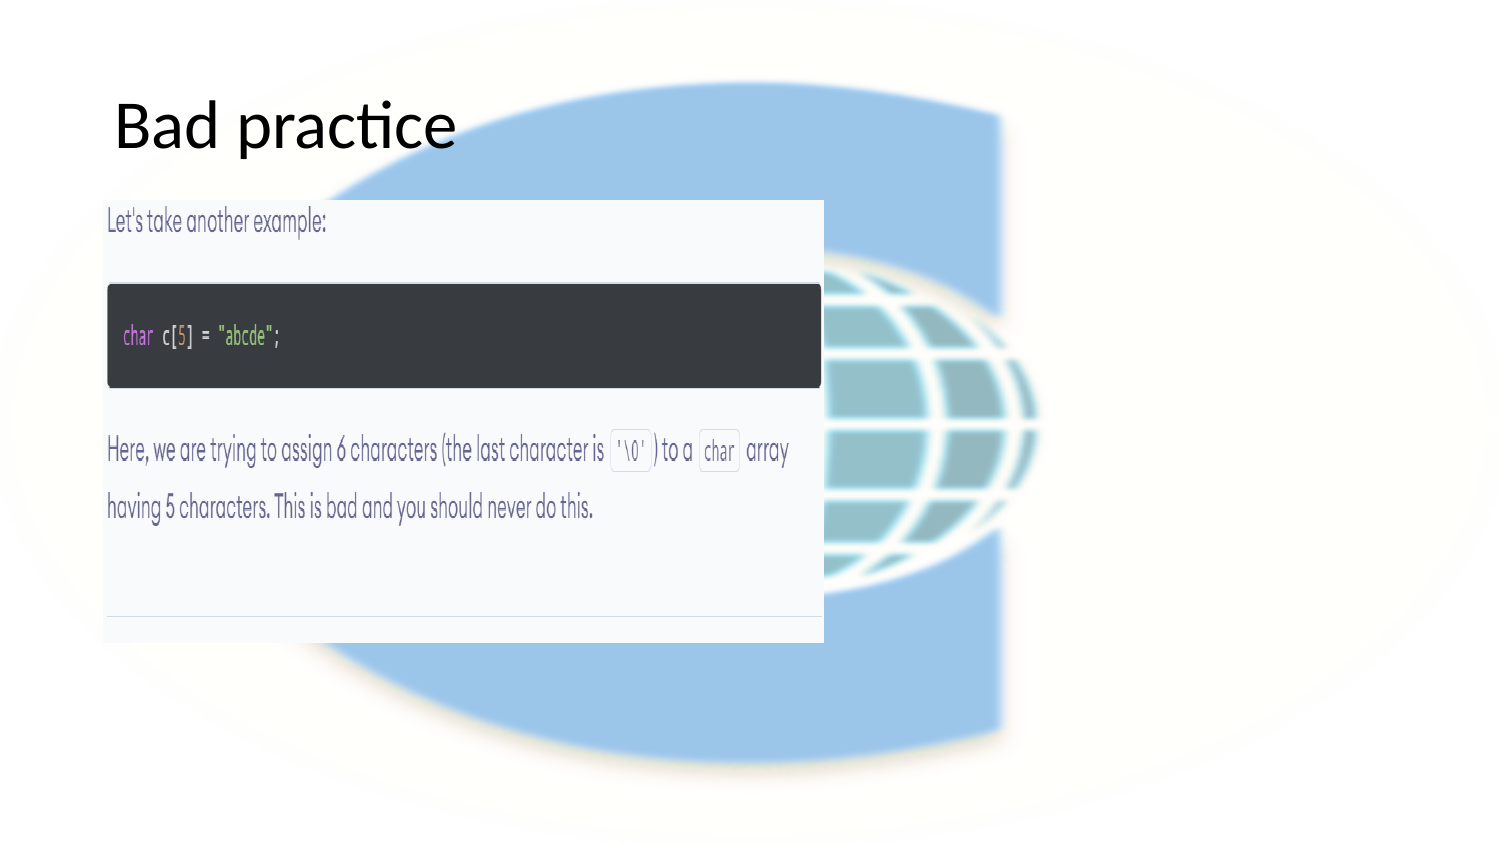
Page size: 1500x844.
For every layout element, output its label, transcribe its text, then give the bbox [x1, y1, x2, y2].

picture [102, 200, 824, 644]
title Bad practice [103, 44, 1397, 208]
